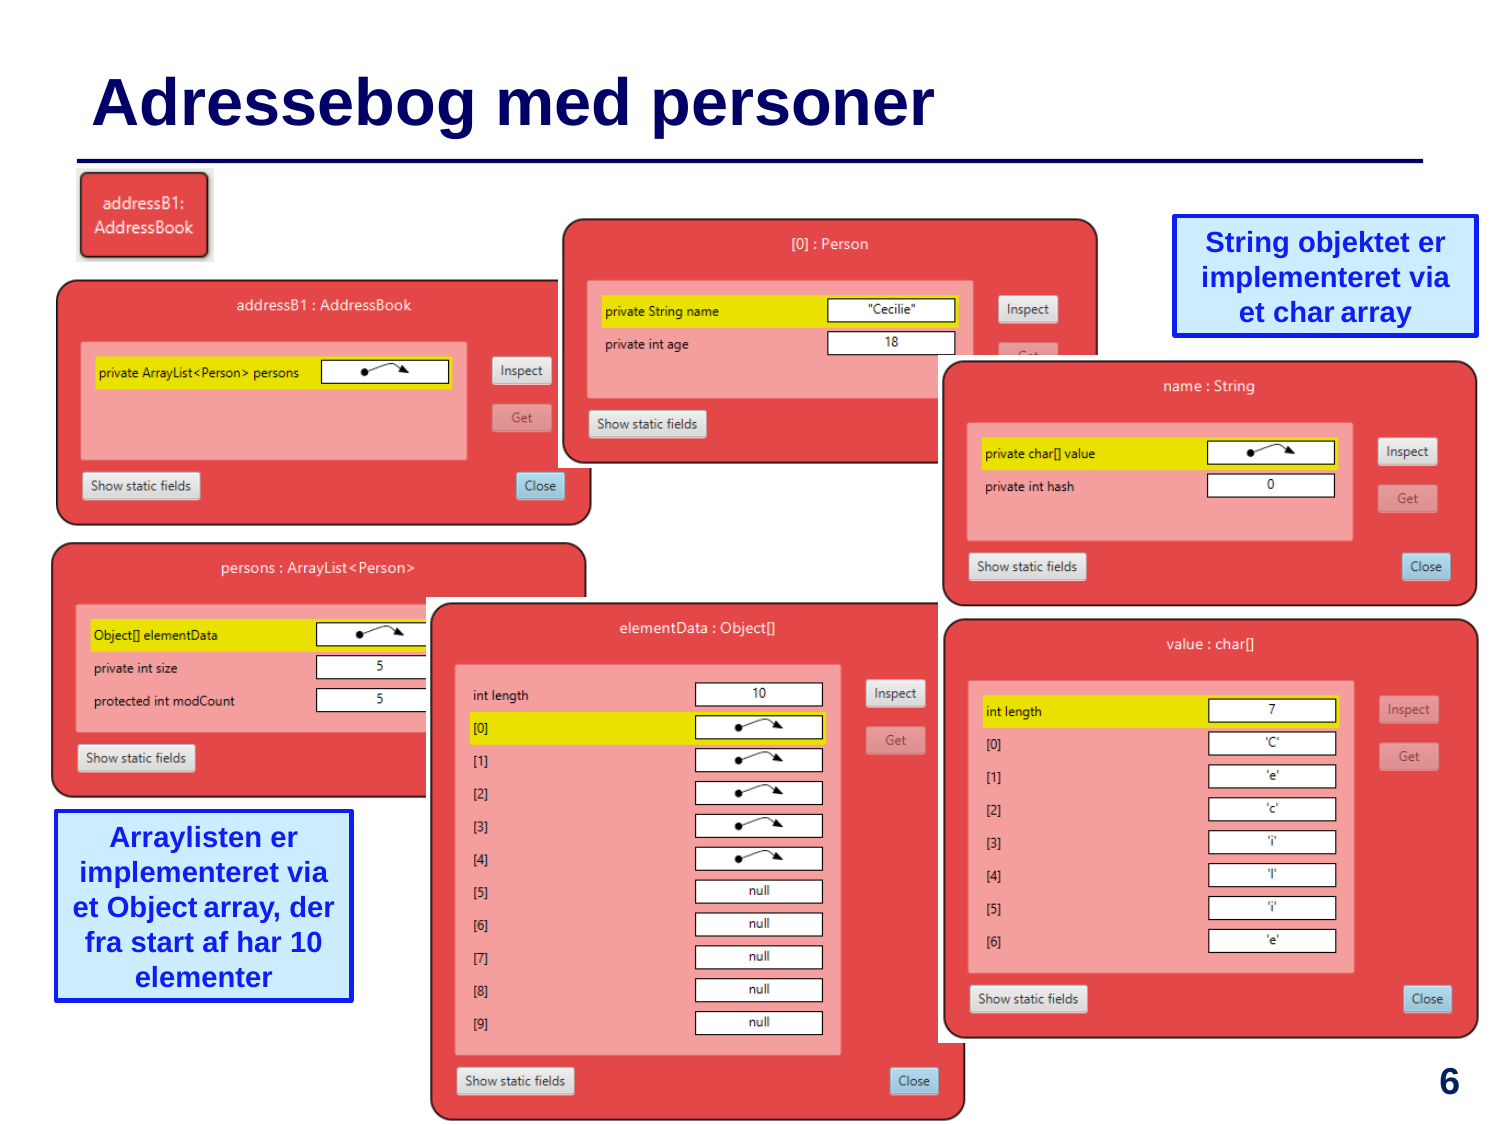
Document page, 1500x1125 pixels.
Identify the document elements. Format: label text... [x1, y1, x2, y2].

text_box String objektet er implementeret via et char array [1174, 215, 1477, 336]
title Adressebog med personer [76, 42, 1500, 155]
picture [48, 212, 1487, 1125]
slide_number 6 [1399, 1050, 1500, 1125]
text_box Arraylisten er implementeret via et Object array, der fra start af har 10 elementer [56, 811, 352, 1001]
picture [76, 168, 214, 263]
